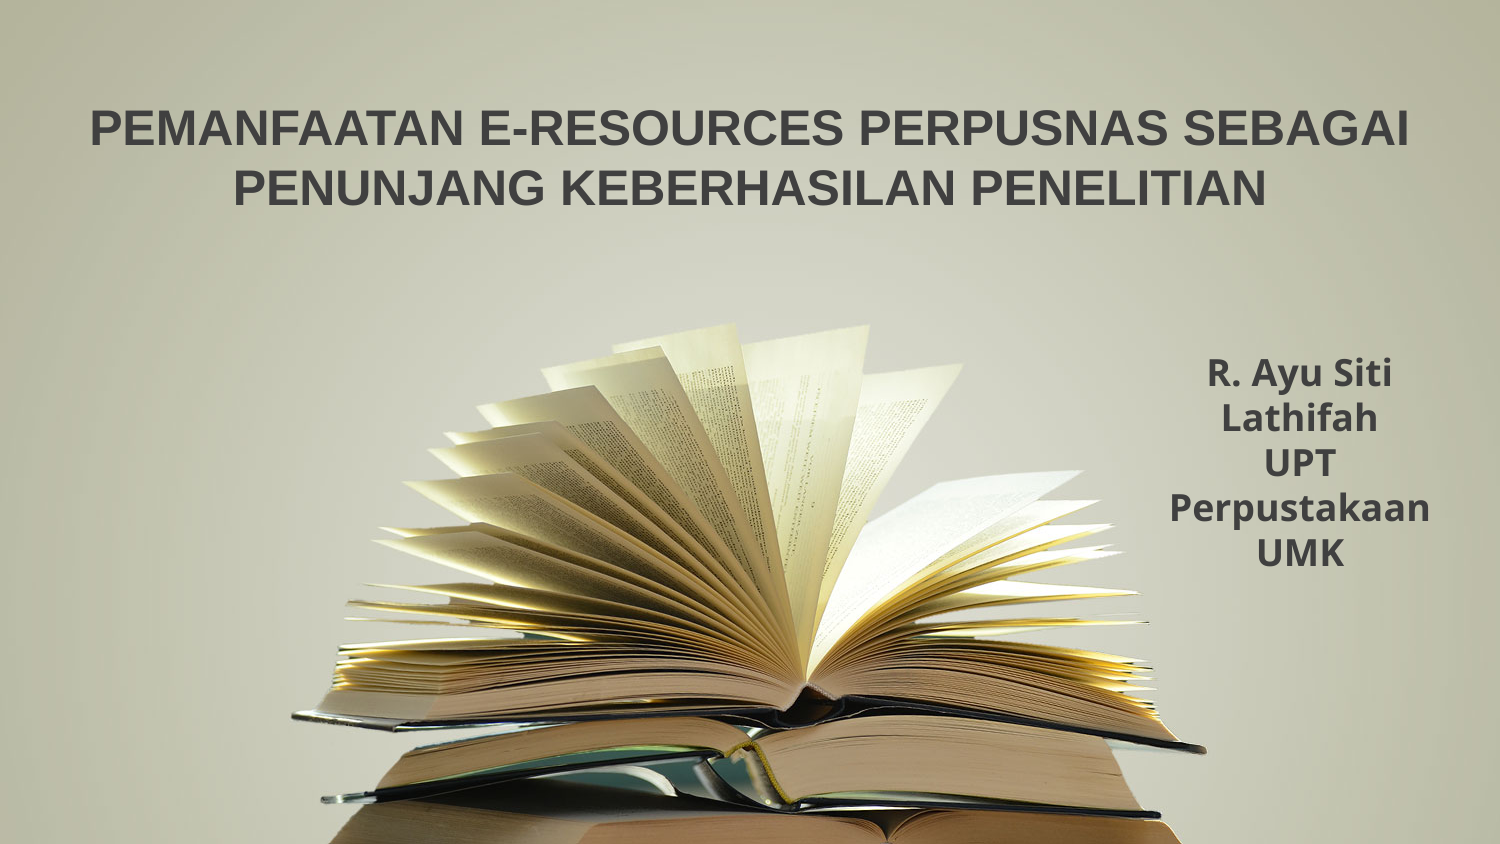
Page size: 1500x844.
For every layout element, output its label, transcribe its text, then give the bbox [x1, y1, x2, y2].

list PEMANFAATAN E-RESOURCES PERPUSNAS SEBAGAI PENUNJANG KEBERHASILAN PENELITIAN [0, 114, 1500, 197]
list R. Ayu Siti Lathifah UPT Perpustakaan UMK [1137, 426, 1463, 497]
picture [0, 0, 1500, 114]
picture [0, 197, 1500, 844]
